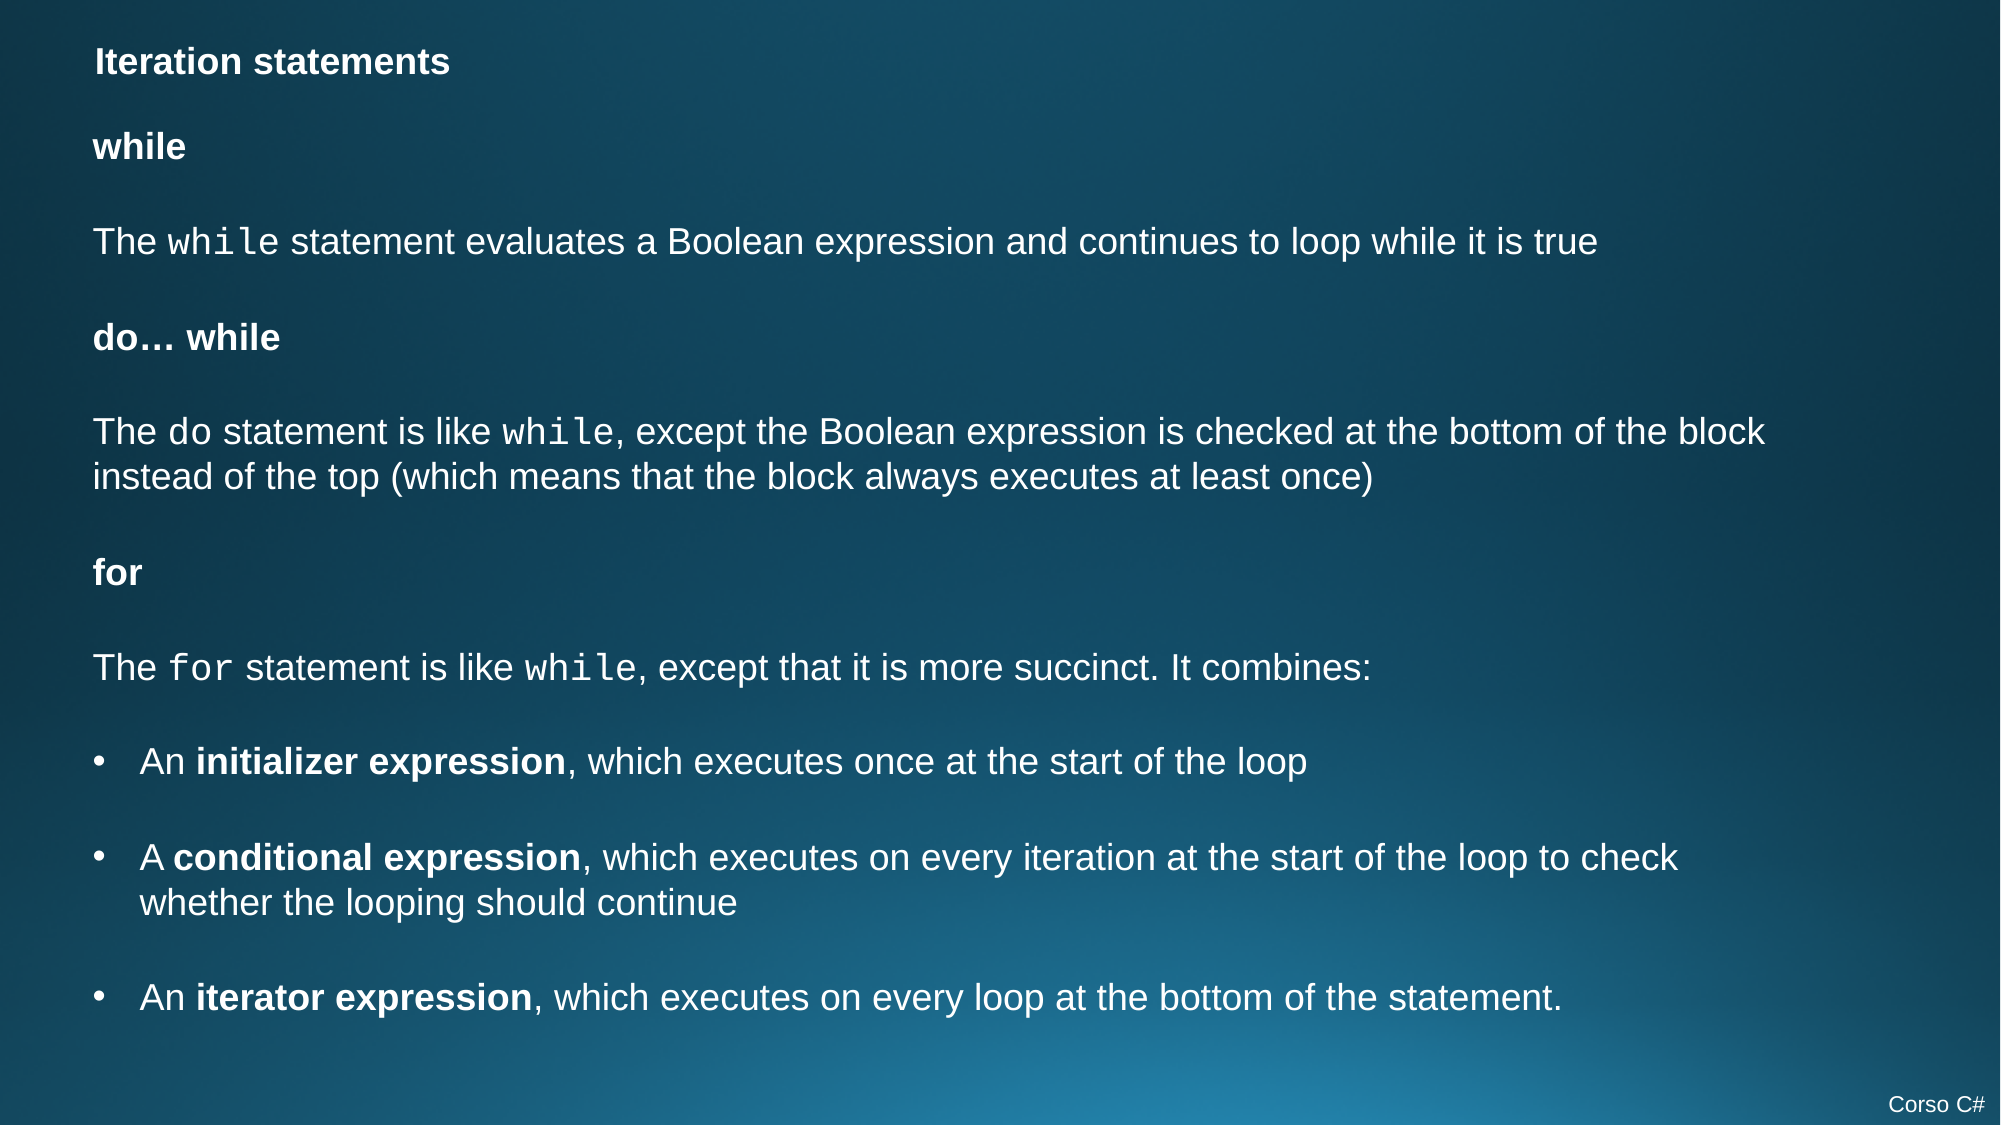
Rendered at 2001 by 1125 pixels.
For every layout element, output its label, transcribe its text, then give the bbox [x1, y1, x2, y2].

text_box while The while statement evaluates a Boolean expression and continues to loop while it is true do… while The do statement is like while, except the Boolean expression is checked at the bottom of the block instead of the top (which means that the block always executes at least once) for The for statement is like while, except that it is more succinct. It combines: An initializer expression, which executes once at the start of the loop A conditional expression, which executes on every iteration at the start of the loop to check whether the looping should continue An iterator expression, which executes on every loop at the bottom of the statement. [77, 115, 1793, 1025]
text_box Corso C# [0, 1082, 2000, 1125]
text_box Iteration statements [80, 29, 466, 89]
picture [0, 0, 2001, 1125]
